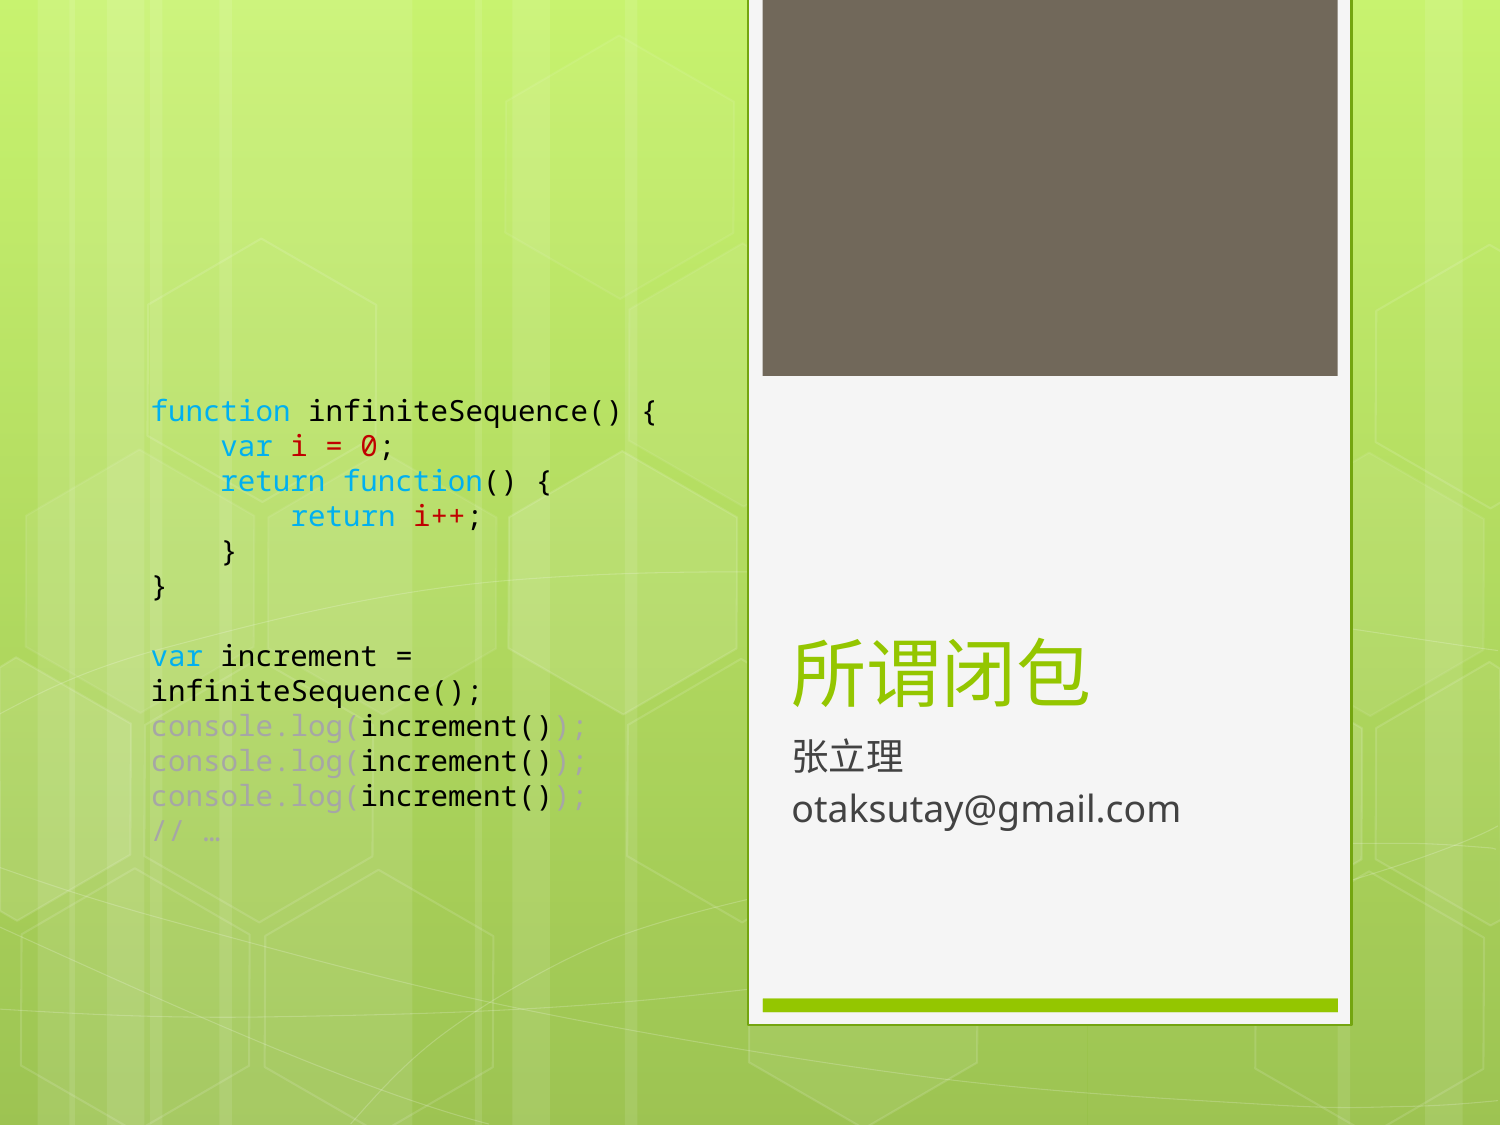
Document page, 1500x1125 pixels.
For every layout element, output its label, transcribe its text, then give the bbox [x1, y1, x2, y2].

subtitle 张立理 otaksutay@gmail.com [776, 725, 1320, 933]
title 所谓闭包 [776, 444, 1320, 724]
text_box function infiniteSequence() { var i = 0; return function() { return i++; } } var increment = infiniteSequence(); console.log(increment()); console.log(increment()); console.log(increment()); // … [135, 385, 727, 855]
